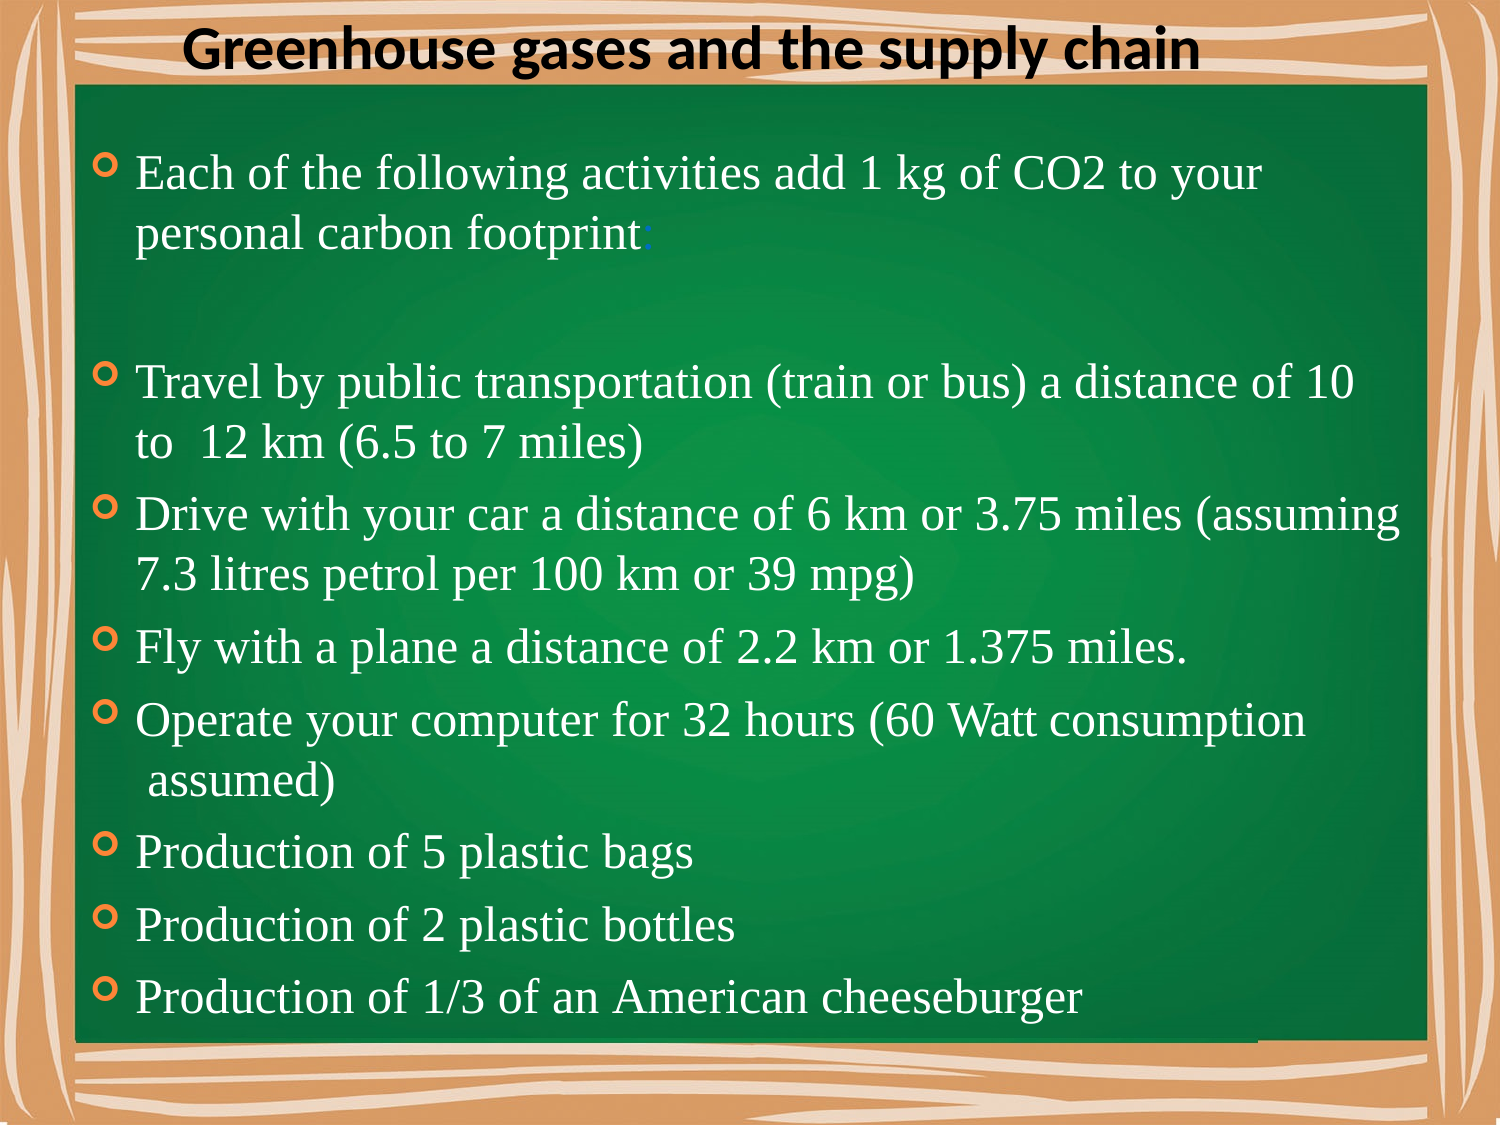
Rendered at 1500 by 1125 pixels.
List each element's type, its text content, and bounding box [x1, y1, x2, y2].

text_box Greenhouse gases and the supply chain [167, 0, 1219, 90]
text_box Each of the following activities add 1 kg of CO2 to your personal carbon footprint: Travel by public transportation (train or bus) a distance of 10 to 12 km (6.5 to 7 miles) Drive with your car a distance of 6 km or 3.75 miles (assuming 7.3 litres petrol per 100 km or 39 mpg) Fly with a plane a distance of 2.2 km or 1.375 miles. Operate your computer for 32 hours (60 Watt consumption assumed) Production of 5 plastic bags Production of 2 plastic bottles Production of 1/3 of an American cheeseburger [87, 137, 1407, 1024]
picture [0, 0, 1500, 1125]
